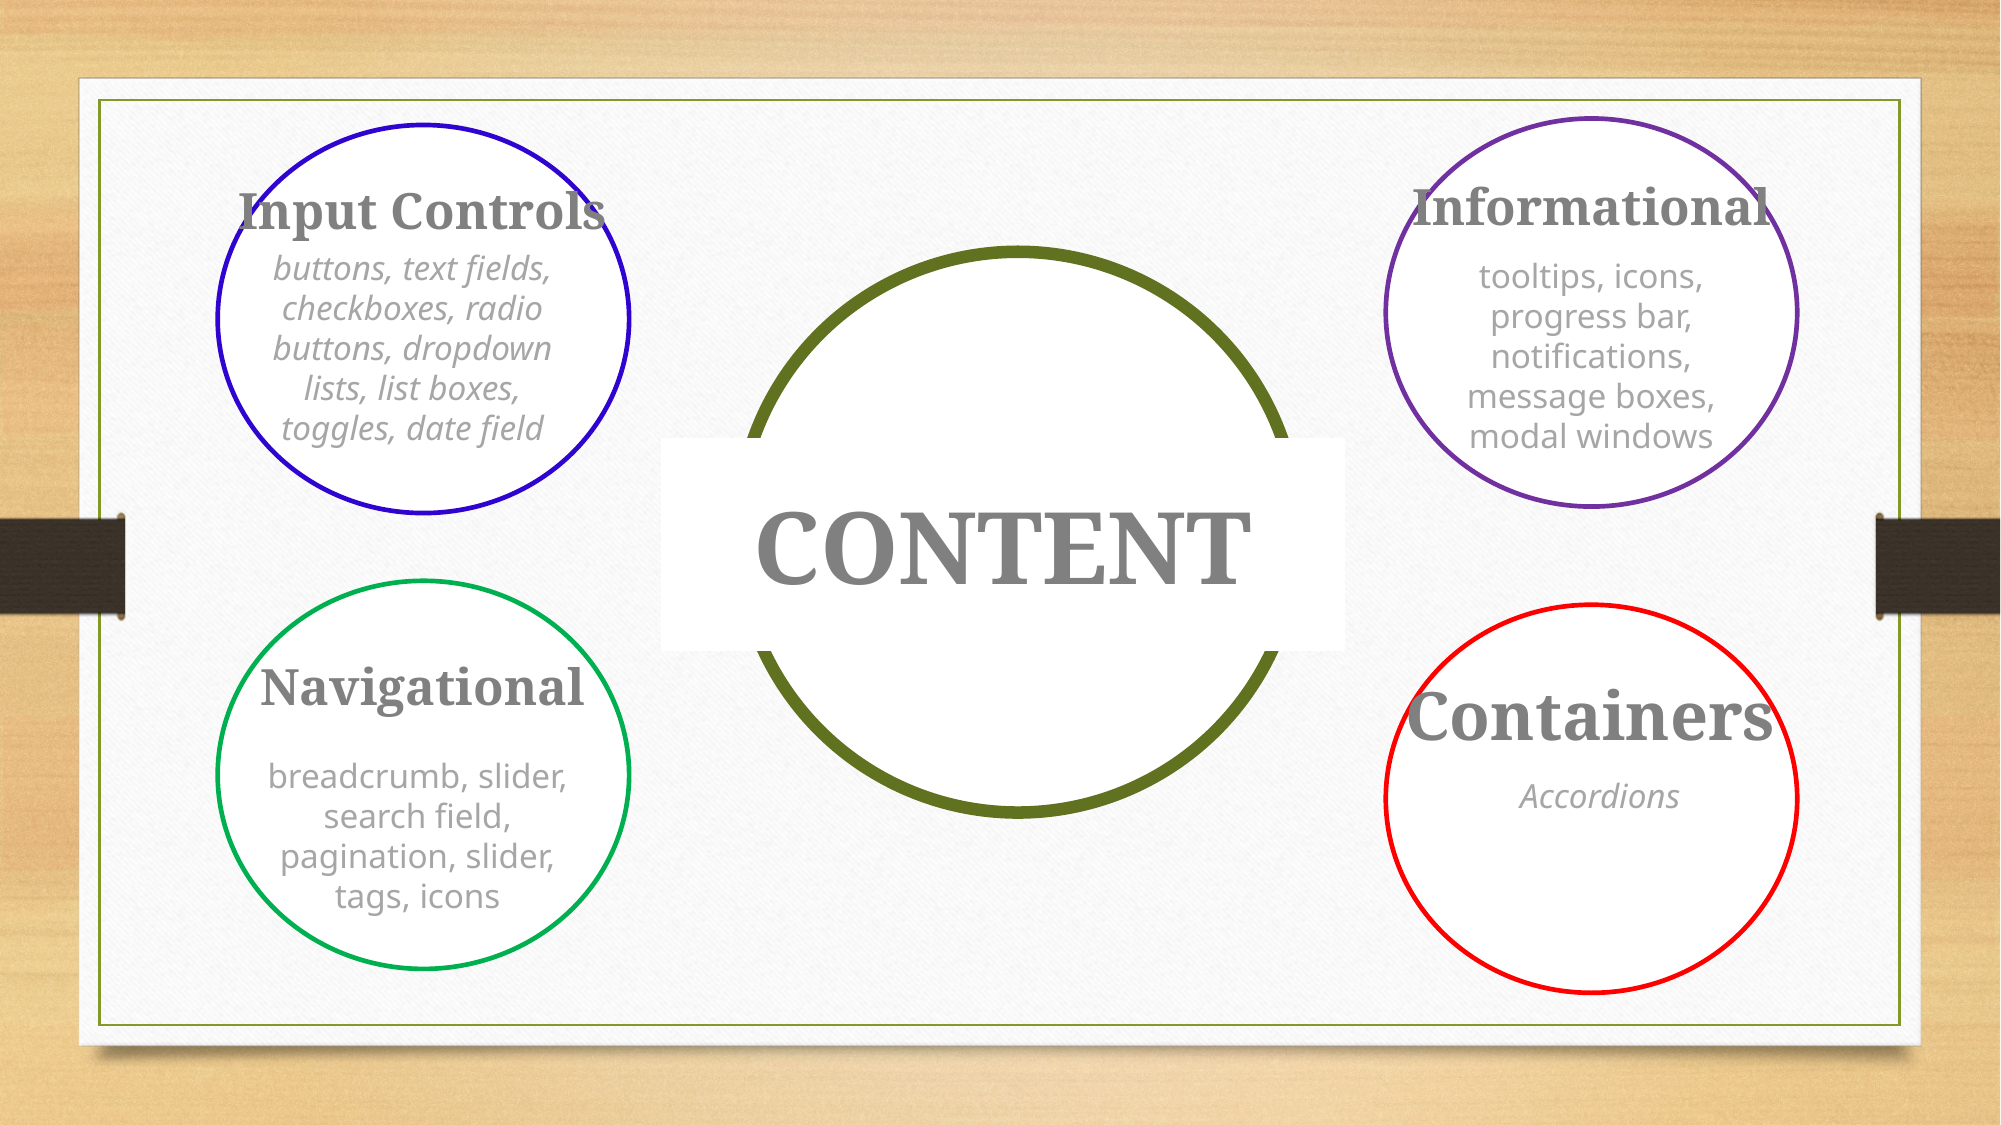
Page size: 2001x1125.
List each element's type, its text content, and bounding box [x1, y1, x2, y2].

text_box [216, 672, 631, 872]
text_box [266, 579, 580, 647]
text_box [1459, 463, 1724, 508]
text_box Input Controls [224, 172, 623, 247]
text_box [762, 651, 1274, 814]
text_box [287, 123, 560, 172]
text_box Containers [1390, 666, 1791, 762]
text_box [1384, 746, 1799, 995]
text_box Navigational [245, 647, 600, 723]
text_box CONTENT [661, 438, 1345, 651]
text_box Accordions [1415, 768, 1786, 823]
text_box [274, 455, 573, 515]
text_box Informational [1397, 168, 1786, 243]
text_box breadcrumb, slider, search field, pagination, slider, tags, icons [232, 747, 603, 923]
text_box [598, 247, 631, 424]
text_box [216, 257, 227, 381]
picture [0, 0, 2001, 1125]
text_box [1452, 117, 1731, 168]
text_box [1439, 603, 1744, 666]
text_box [1384, 243, 1799, 400]
text_box tooltips, icons, progress bar, notifications, message boxes, modal windows [1406, 248, 1777, 463]
text_box [752, 250, 1284, 438]
text_box [288, 923, 559, 971]
text_box buttons, text fields, checkboxes, radio buttons, dropdown lists, list boxes, toggles, date field [227, 239, 598, 455]
